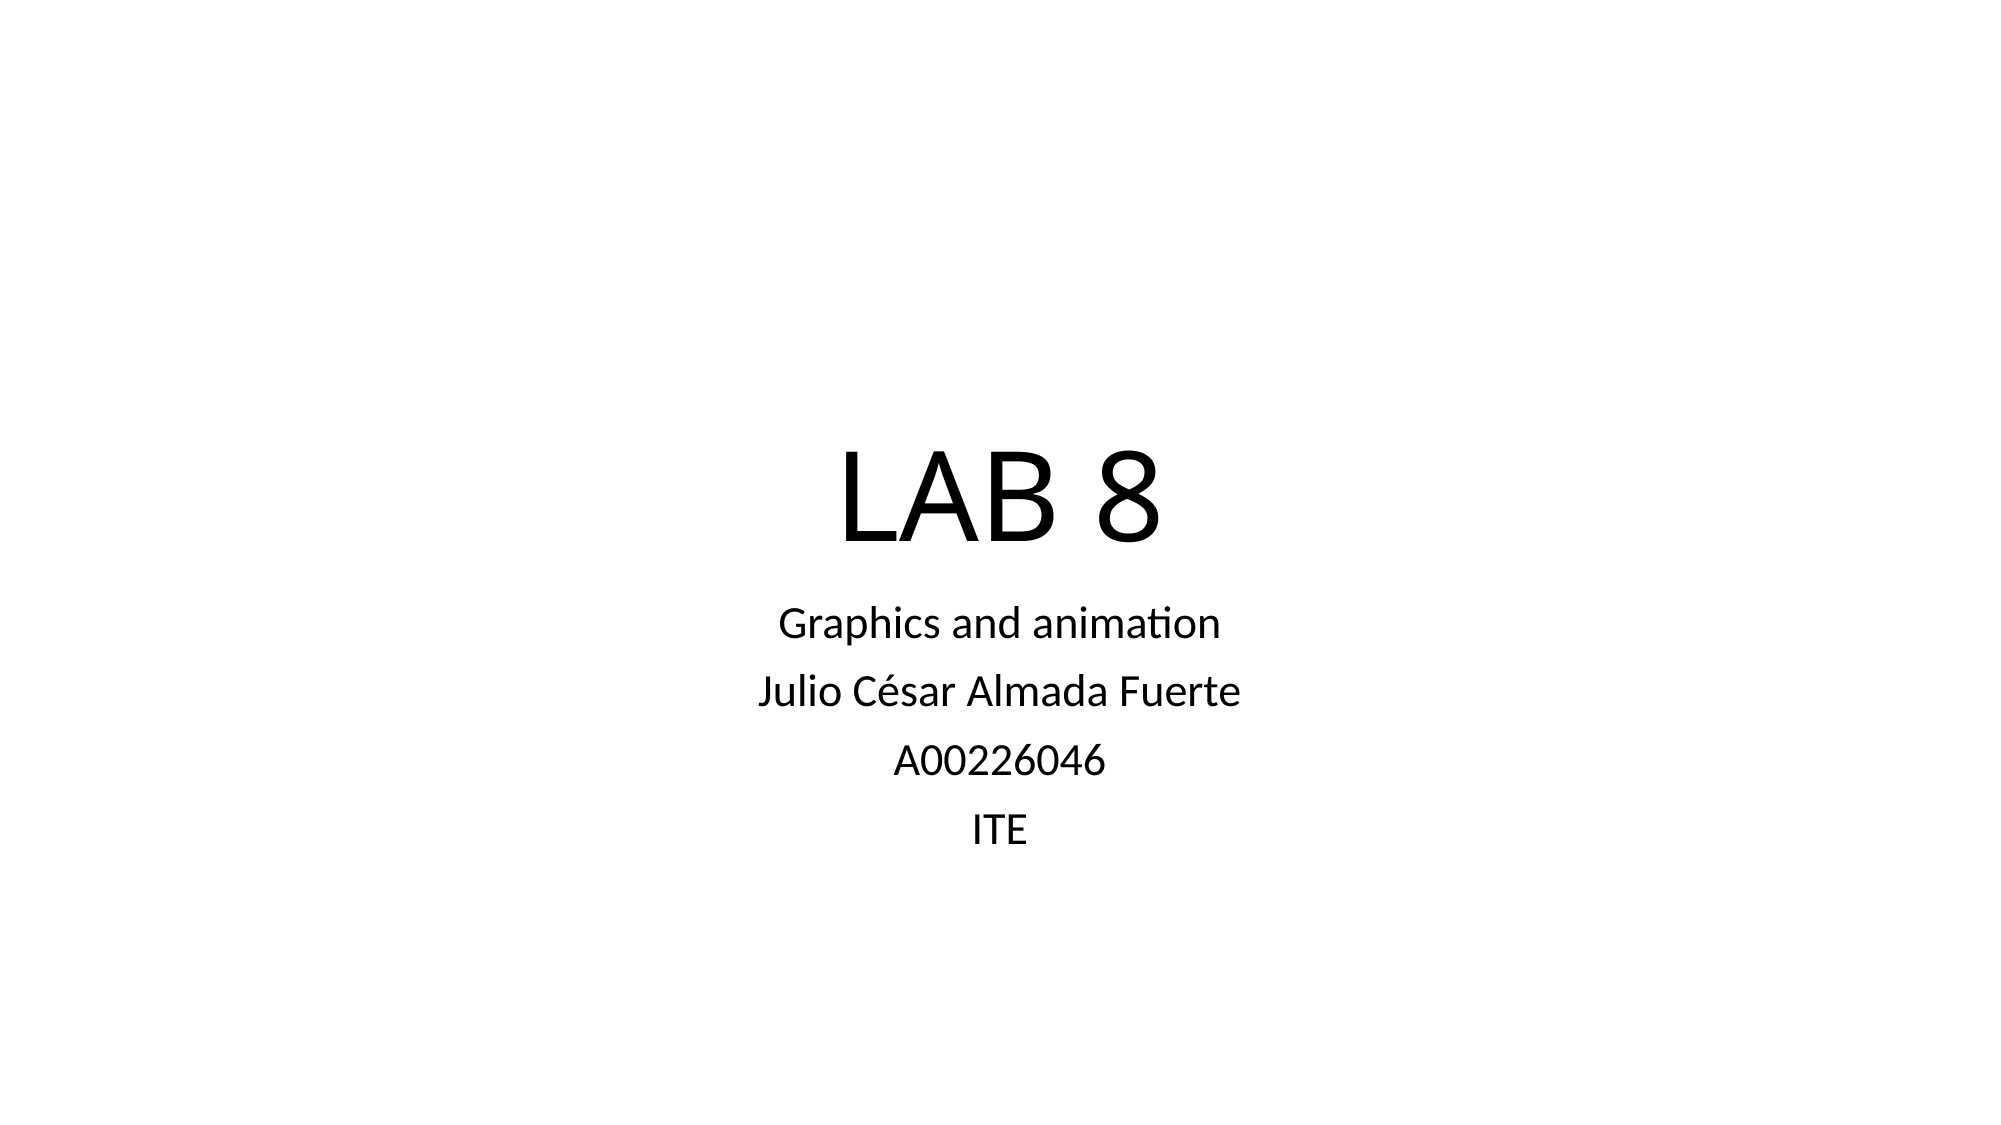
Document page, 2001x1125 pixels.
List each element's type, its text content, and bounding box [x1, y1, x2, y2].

title LAB 8 [249, 184, 1750, 576]
subtitle Graphics and animation Julio César Almada Fuerte A00226046 ITE [249, 590, 1750, 863]
